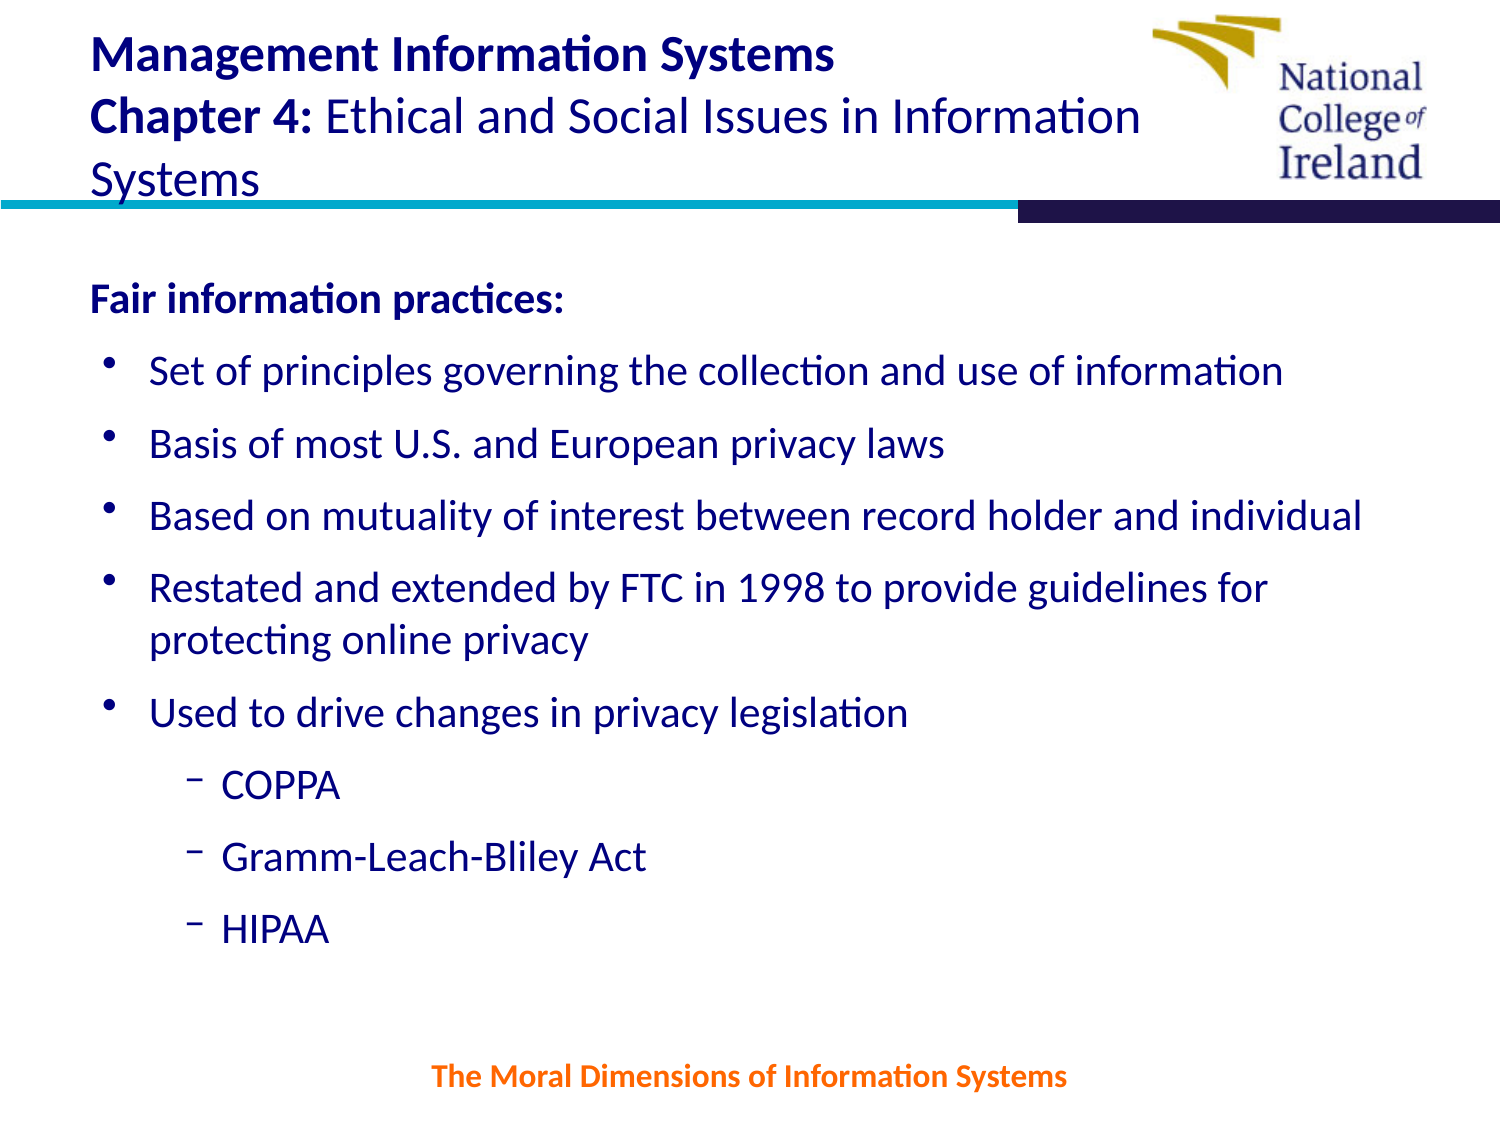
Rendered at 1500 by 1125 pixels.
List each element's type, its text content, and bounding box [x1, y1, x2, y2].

list Fair information practices: Set of principles governing the collection and use of information Basis of most U.S. and European privacy laws Based on mutuality of interest between record holder and individual Restated and extended by FTC in 1998 to provide guidelines for protecting online privacy Used to drive changes in privacy legislation COPPA Gramm-Leach-Bliley Act HIPAA [75, 262, 1425, 1005]
text_box The Moral Dimensions of Information Systems [193, 1046, 1307, 1102]
title Management Information Systems Chapter 4: Ethical and Social Issues in Information Systems [75, 19, 1325, 207]
